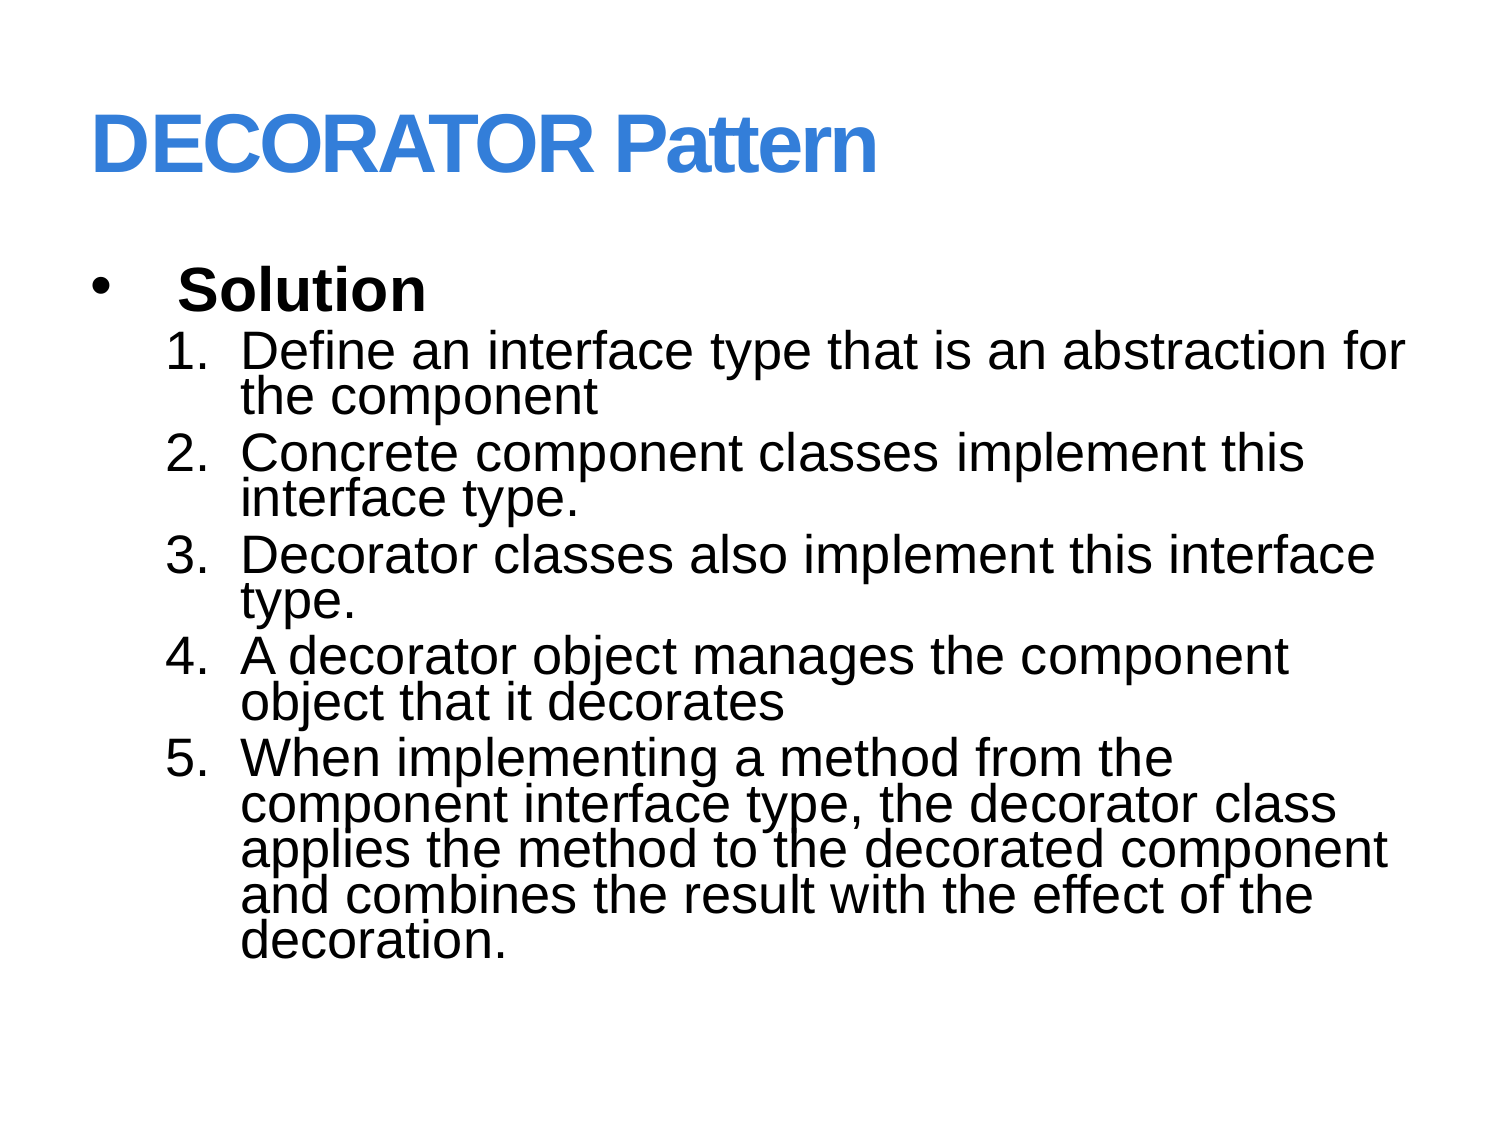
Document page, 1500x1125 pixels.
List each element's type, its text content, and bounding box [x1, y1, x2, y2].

list Solution Define an interface type that is an abstraction for the component Concrete component classes implement this interface type. Decorator classes also implement this interface type. A decorator object manages the component object that it decorates When implementing a method from the component interface type, the decorator class applies the method to the decorated component and combines the result with the effect of the decoration. [75, 262, 1425, 1005]
title DECORATOR Pattern [75, 45, 1425, 233]
